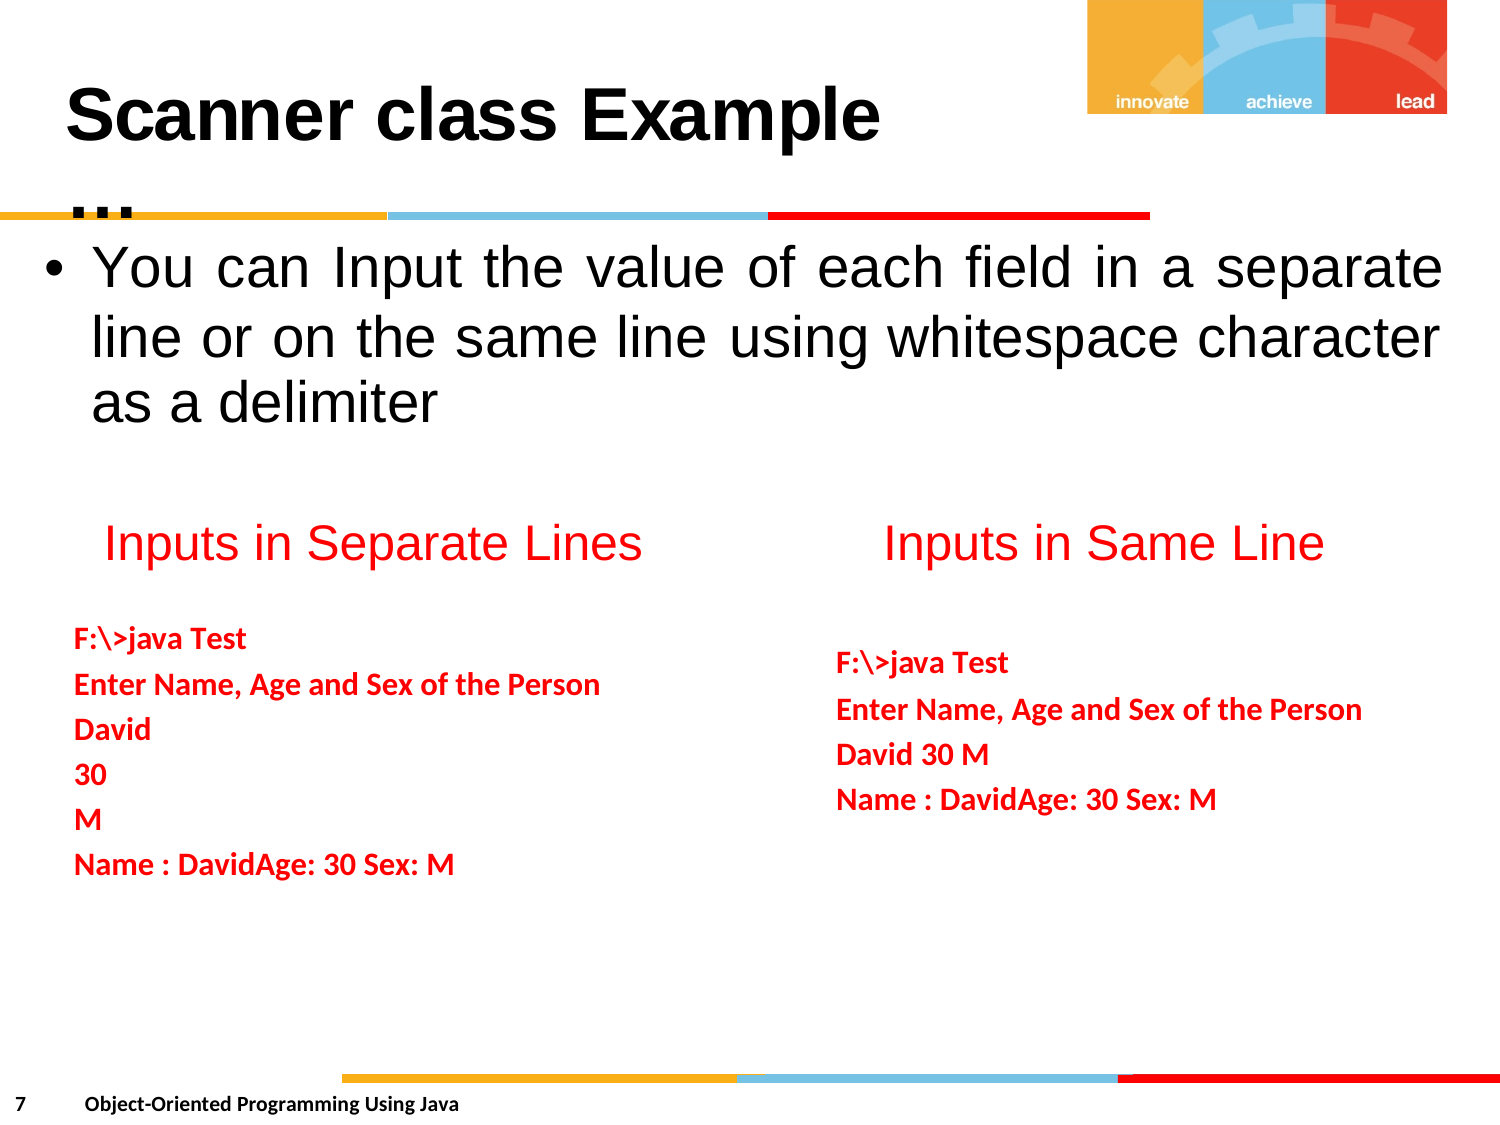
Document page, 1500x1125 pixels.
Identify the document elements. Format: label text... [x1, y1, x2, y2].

text_box Inputs in Same Line [881, 517, 1335, 572]
text_box 7 [12, 1092, 34, 1122]
text_box Inputs in Separate Lines [101, 517, 653, 572]
text_box Object-Oriented Programming Using Java [82, 1092, 519, 1122]
text_box line or on the same line as a delimiter [89, 307, 722, 440]
text_box You can Input the value of each field in a separate [89, 237, 1455, 300]
text_box F:\>java Test Enter Name, Age and Sex of the Person David 30 M Name : DavidAge: 30 Sex: M [71, 622, 688, 889]
text_box Scanner class Example … [62, 76, 939, 156]
text_box using whitespace character [727, 307, 1455, 370]
text_box [1087, 0, 1448, 114]
text_box • [42, 237, 76, 300]
text_box F:\>java Test Enter Name, Age and Sex of the Person David 30 M Name : DavidAge: 30 Sex: M [833, 646, 1450, 824]
